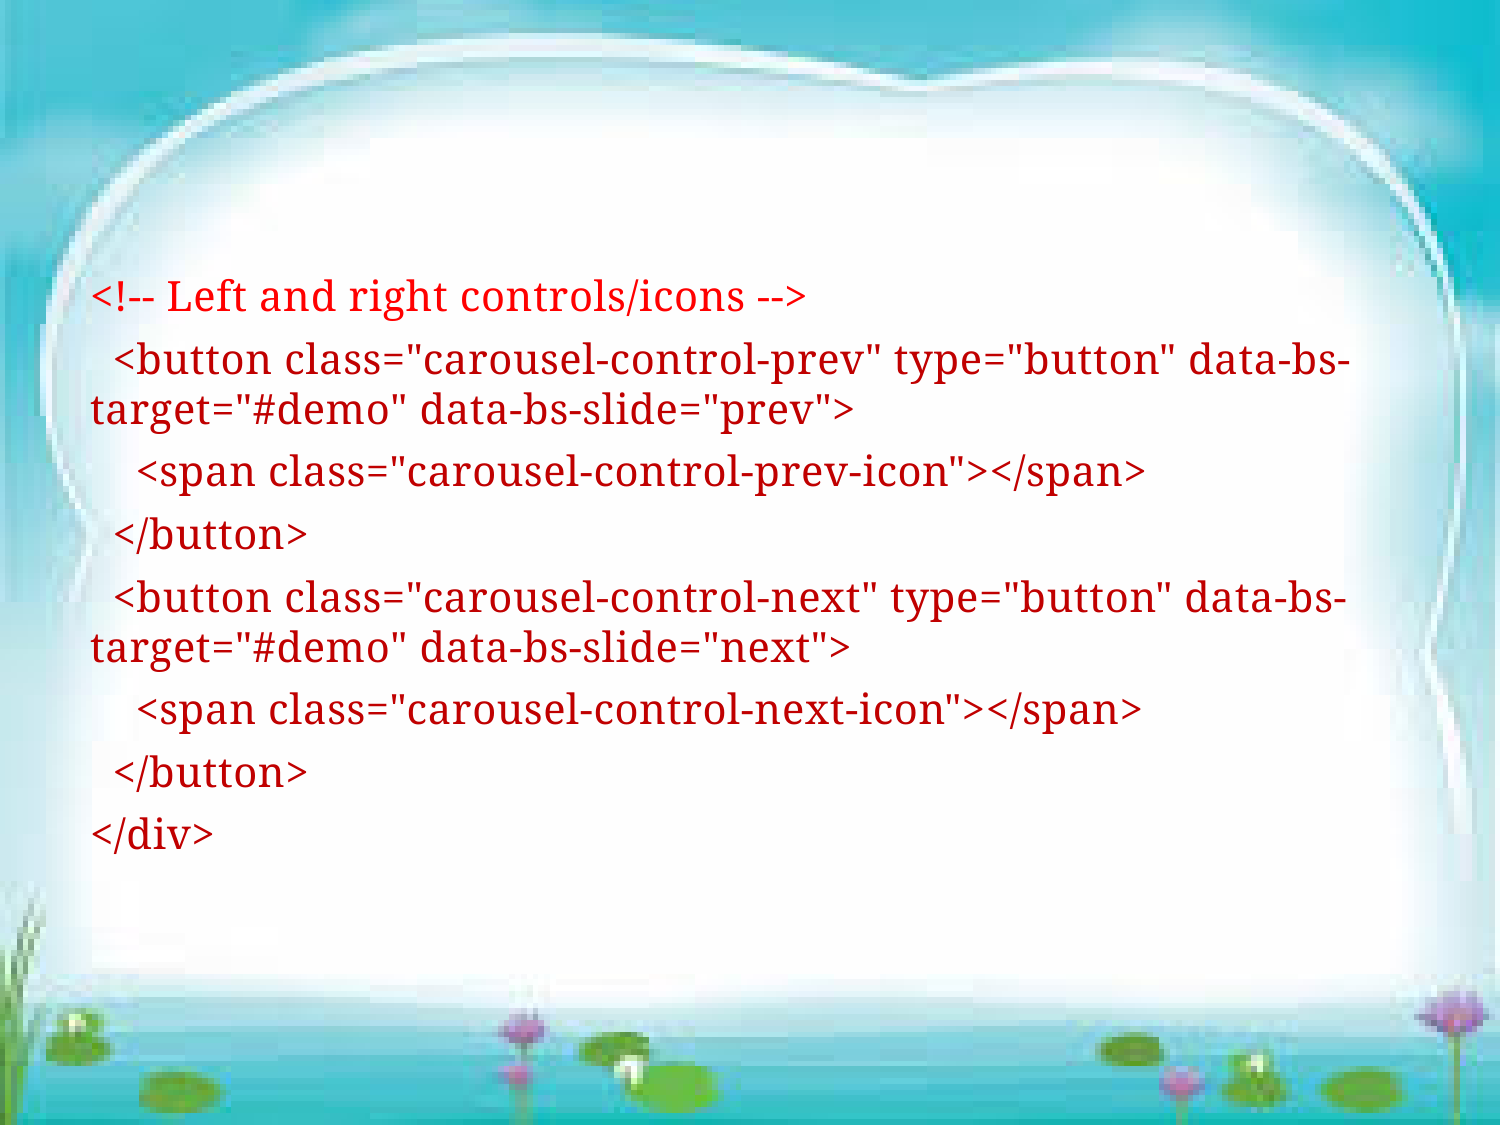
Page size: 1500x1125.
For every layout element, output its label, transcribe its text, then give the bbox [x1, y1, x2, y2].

picture [0, 0, 1500, 1125]
list <!-- Left and right controls/icons --> <button class="carousel-control-prev" type="button" data-bs-target="#demo" data-bs-slide="prev"> <span class="carousel-control-prev-icon"></span> </button> <button class="carousel-control-next" type="button" data-bs-target="#demo" data-bs-slide="next"> <span class="carousel-control-next-icon"></span> </button> </div> [75, 75, 1425, 1000]
